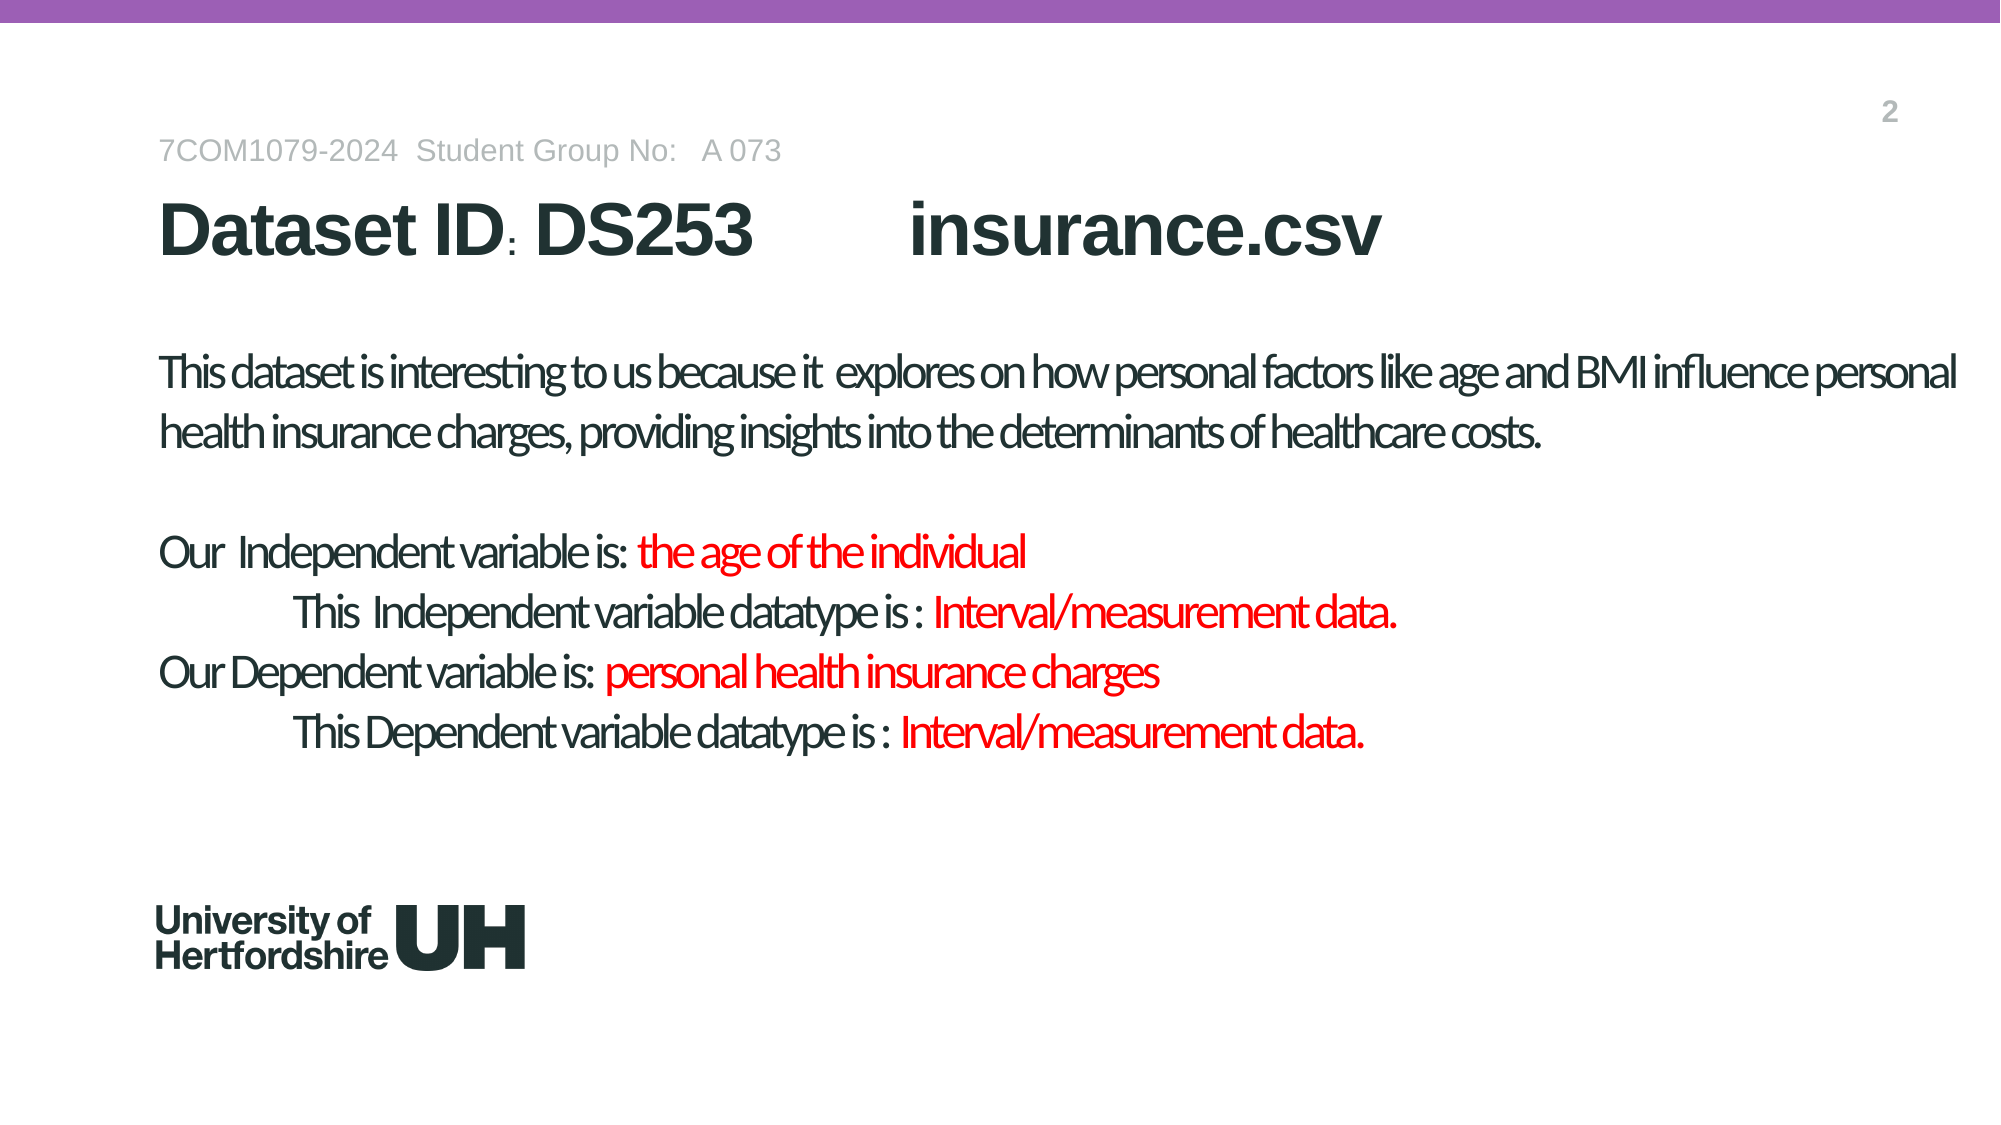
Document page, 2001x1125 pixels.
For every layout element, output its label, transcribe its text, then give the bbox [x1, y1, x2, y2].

footer 7COM1079-2024 Student Group No: A 073 [158, 129, 1656, 168]
slide_number 2 [1796, 91, 1900, 129]
subtitle Dataset ID: DS253 insurance.csv [158, 210, 1817, 278]
title This dataset is interesting to us because it explores on how personal factors like age and BMI influence personal health insurance charges, providing insights into the determinants of healthcare costs. Our Independent variable is: the age of the individual This Independent variable datatype is : Interval/measurement data. Our Dependent variable is: personal health insurance charges This Dependent variable datatype is : Interval/measurement data. [158, 278, 1959, 722]
